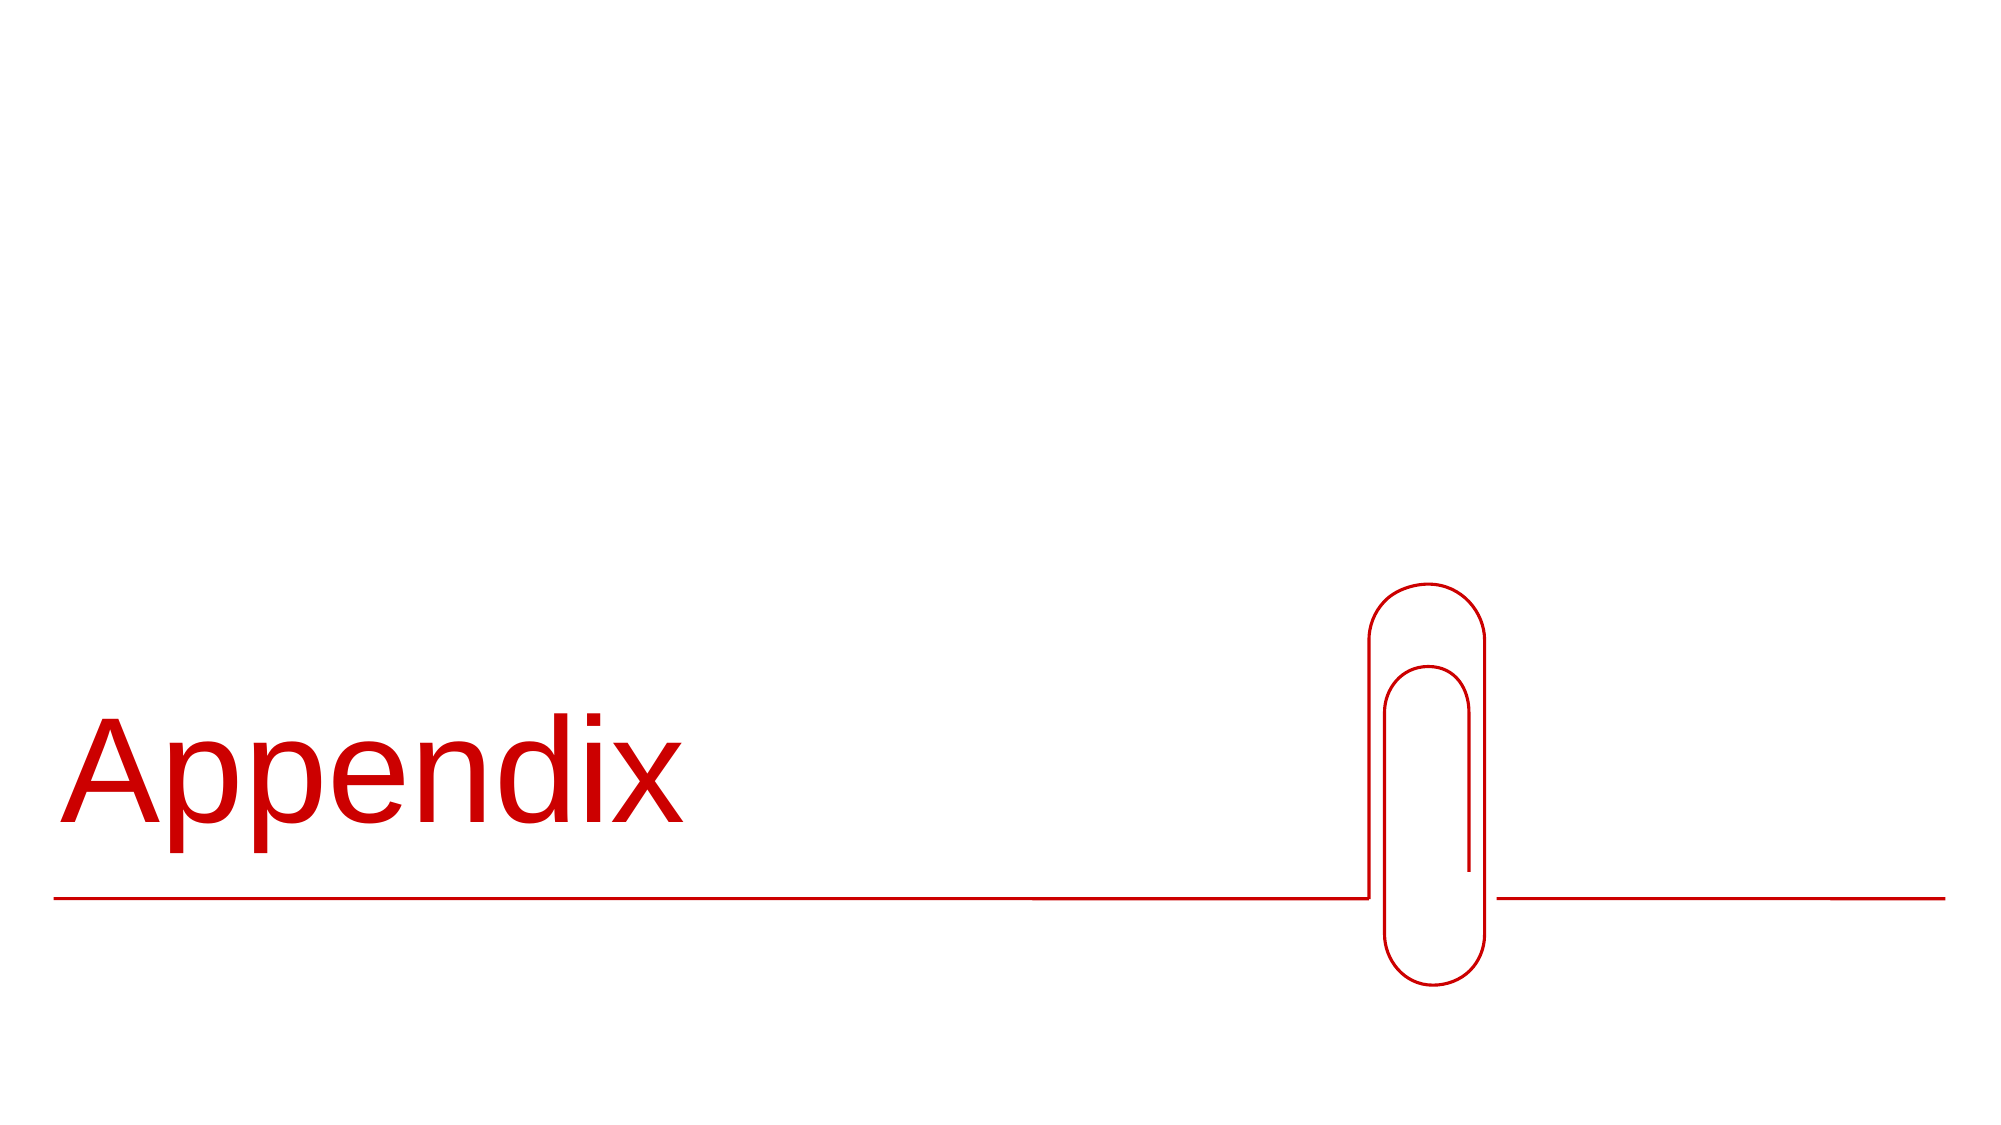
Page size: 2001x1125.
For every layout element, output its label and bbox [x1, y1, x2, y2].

text_box [53, 584, 1946, 986]
